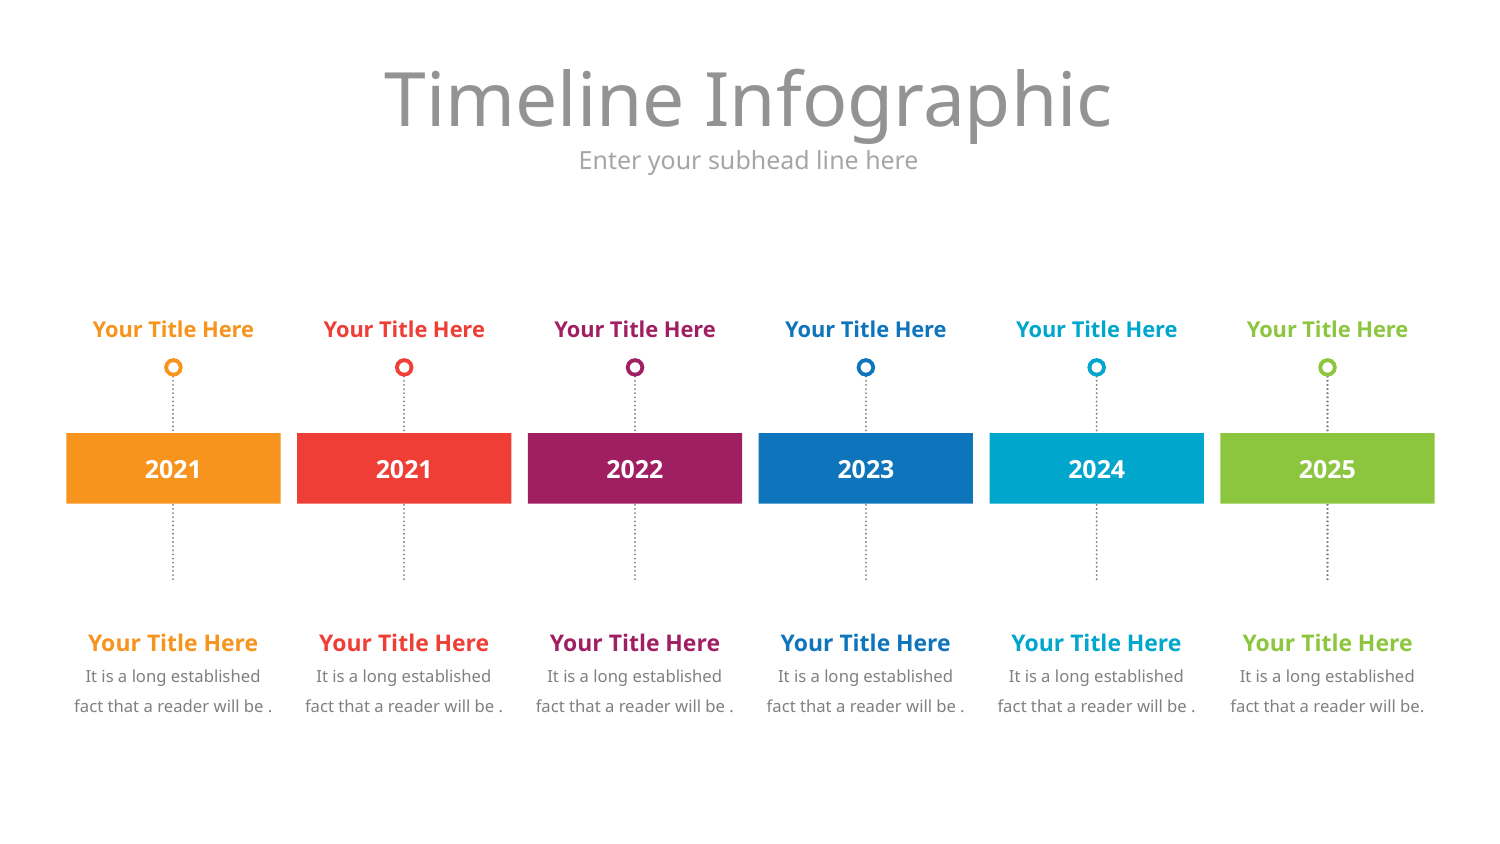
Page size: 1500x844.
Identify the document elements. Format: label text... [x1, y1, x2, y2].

title Timeline Infographic [62, 55, 1436, 138]
text_box Your Title Here It is a long established fact that a reader will be. [1228, 615, 1427, 717]
text_box 2021 [409, 433, 512, 504]
text_box 2022 [527, 433, 630, 504]
text_box Your Title Here [304, 302, 504, 342]
text_box 2021 [66, 433, 169, 504]
text_box 2024 [989, 433, 1092, 504]
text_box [1087, 357, 1107, 377]
text_box 2022 [640, 433, 743, 504]
text_box Your Title Here [535, 302, 735, 342]
text_box 2021 [177, 433, 281, 504]
text_box Your Title Here It is a long established fact that a reader will be . [766, 615, 966, 717]
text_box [394, 357, 414, 377]
text_box Your Title Here [1227, 302, 1428, 342]
text_box 2023 [870, 433, 973, 504]
list Enter your subhead line here [62, 144, 1436, 174]
text_box 2025 [1332, 433, 1435, 504]
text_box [1317, 357, 1338, 377]
text_box Your Title Here [997, 302, 1197, 342]
text_box Your Title Here [73, 302, 274, 342]
text_box Your Title Here It is a long established fact that a reader will be . [304, 615, 504, 717]
text_box Your Title Here [766, 302, 966, 342]
text_box 2024 [1101, 433, 1204, 504]
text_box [625, 357, 645, 377]
text_box 2023 [758, 433, 861, 504]
text_box Your Title Here It is a long established fact that a reader will be . [997, 615, 1197, 717]
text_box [163, 357, 183, 377]
text_box 2025 [1220, 433, 1323, 504]
text_box Your Title Here It is a long established fact that a reader will be . [535, 615, 735, 717]
text_box Your Title Here It is a long established fact that a reader will be . [73, 615, 273, 717]
text_box 2021 [297, 433, 399, 504]
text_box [856, 357, 876, 377]
